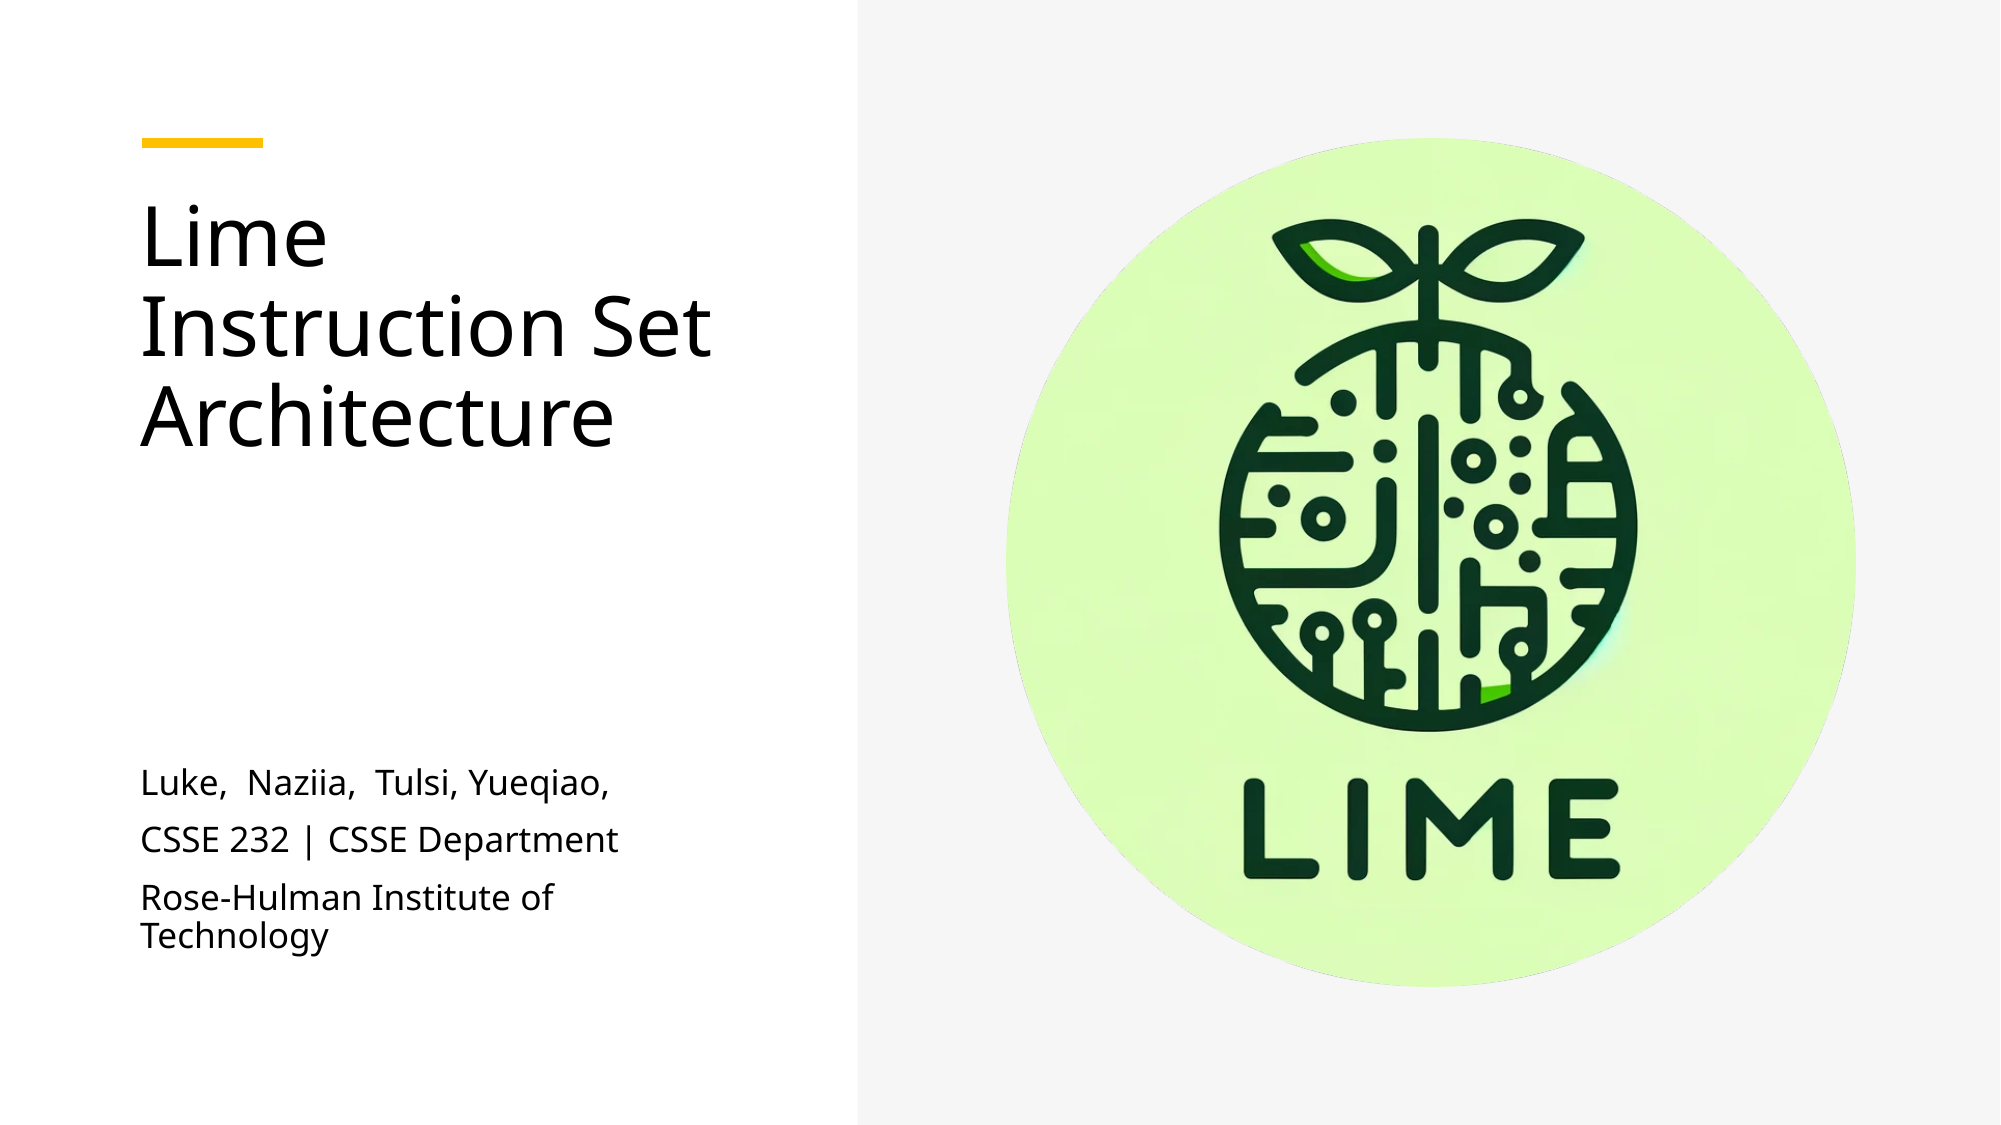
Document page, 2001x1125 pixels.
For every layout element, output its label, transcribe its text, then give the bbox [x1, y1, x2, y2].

picture [1006, 138, 1856, 988]
subtitle Luke, Naziia, Tulsi, Yueqiao, CSSE 232 | CSSE Department Rose-Hulman Institute of Technology [125, 756, 765, 964]
title Lime Instruction Set Architecture [125, 187, 765, 755]
text_box [857, 0, 2000, 1125]
